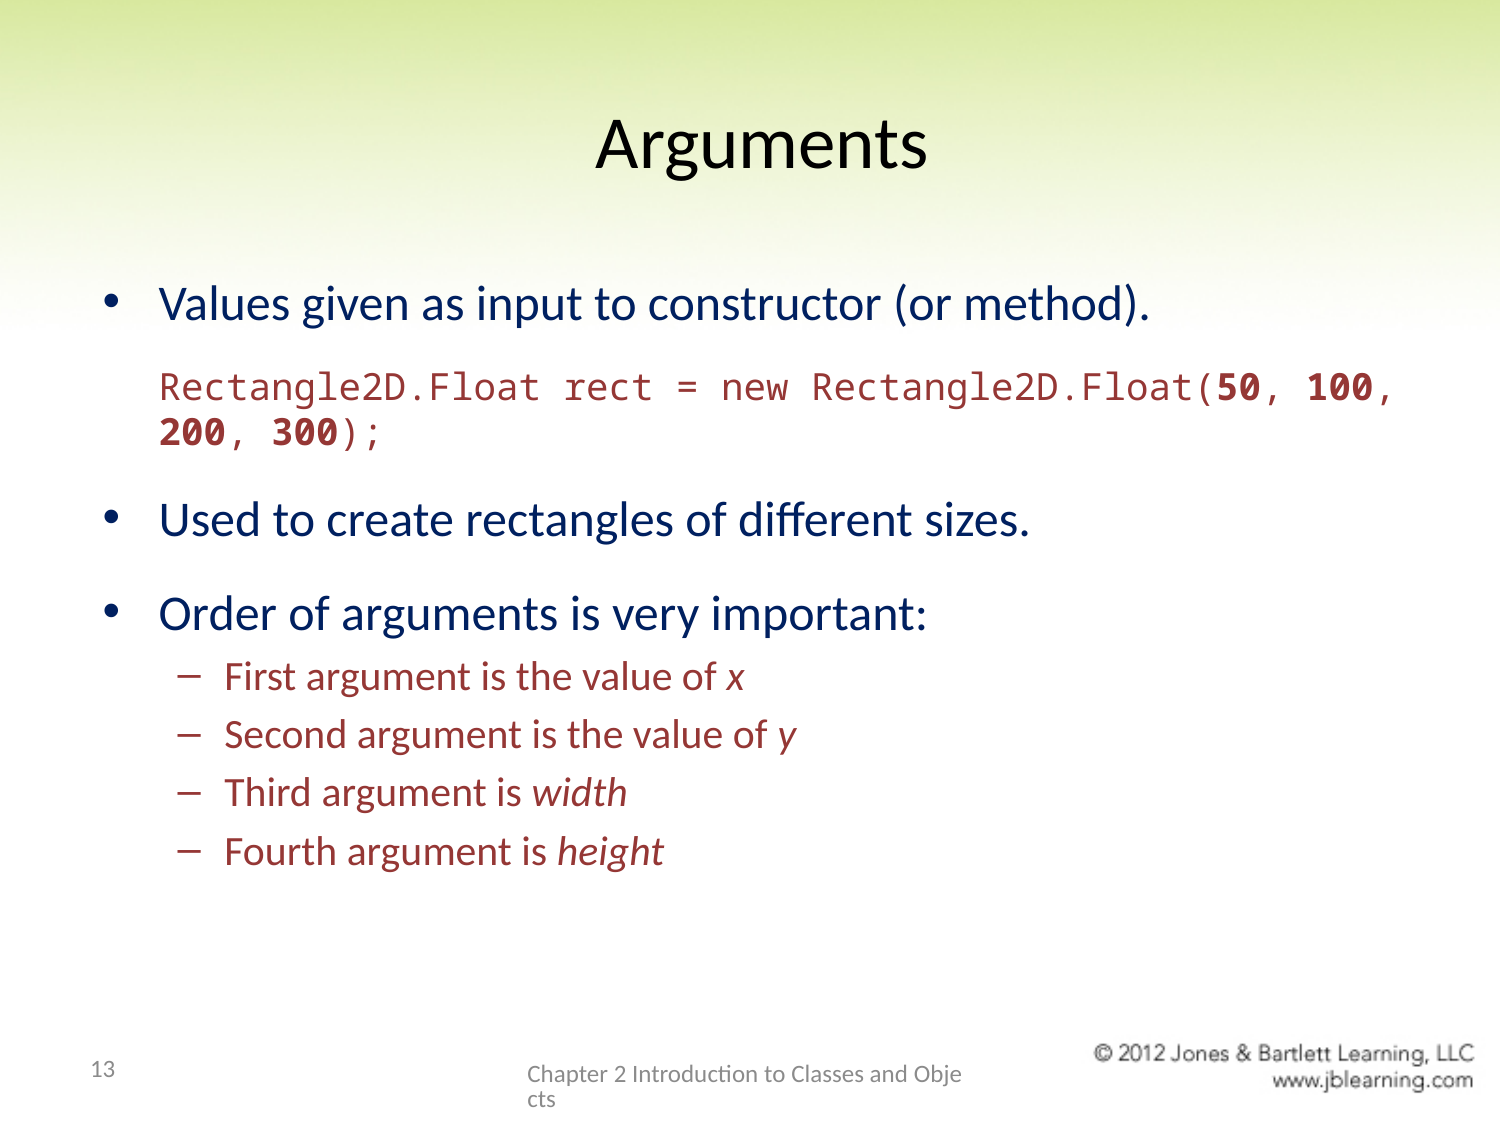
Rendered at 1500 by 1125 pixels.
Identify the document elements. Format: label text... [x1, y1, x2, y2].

title Arguments [87, 45, 1438, 233]
picture [0, 0, 1500, 1125]
list Values given as input to constructor (or method). Rectangle2D.Float rect = new Rectangle2D.Float(50, 100, 200, 300); Used to create rectangles of different sizes. Order of arguments is very important: First argument is the value of x Second argument is the value of y Third argument is width Fourth argument is height [87, 262, 1438, 1005]
slide_number 13 [75, 1037, 425, 1098]
footer Chapter 2 Introduction to Classes and Objects [512, 1042, 988, 1103]
